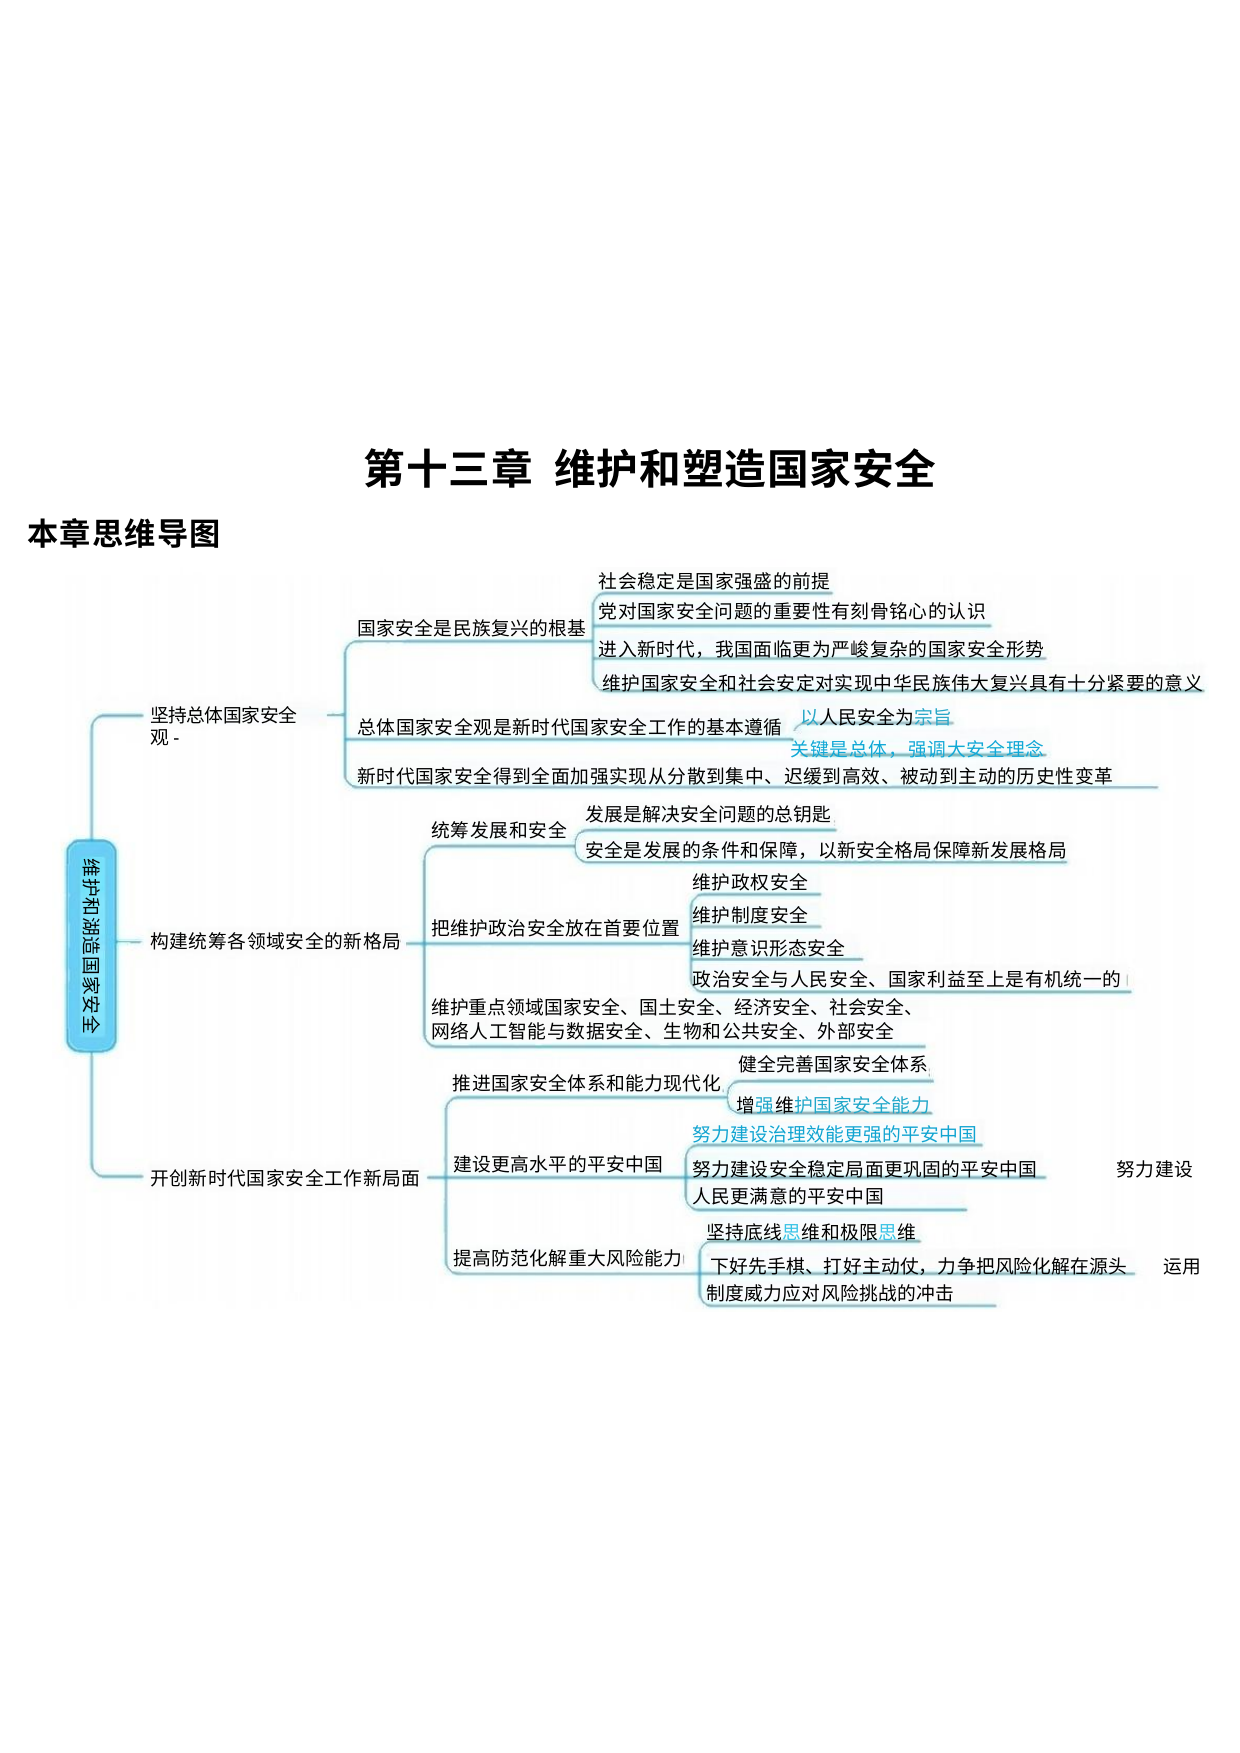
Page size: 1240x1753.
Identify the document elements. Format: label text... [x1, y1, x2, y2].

text_box 第十三章 维护和塑造国家安全 本章思维导图 [25, 443, 937, 555]
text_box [52, 559, 1209, 1312]
